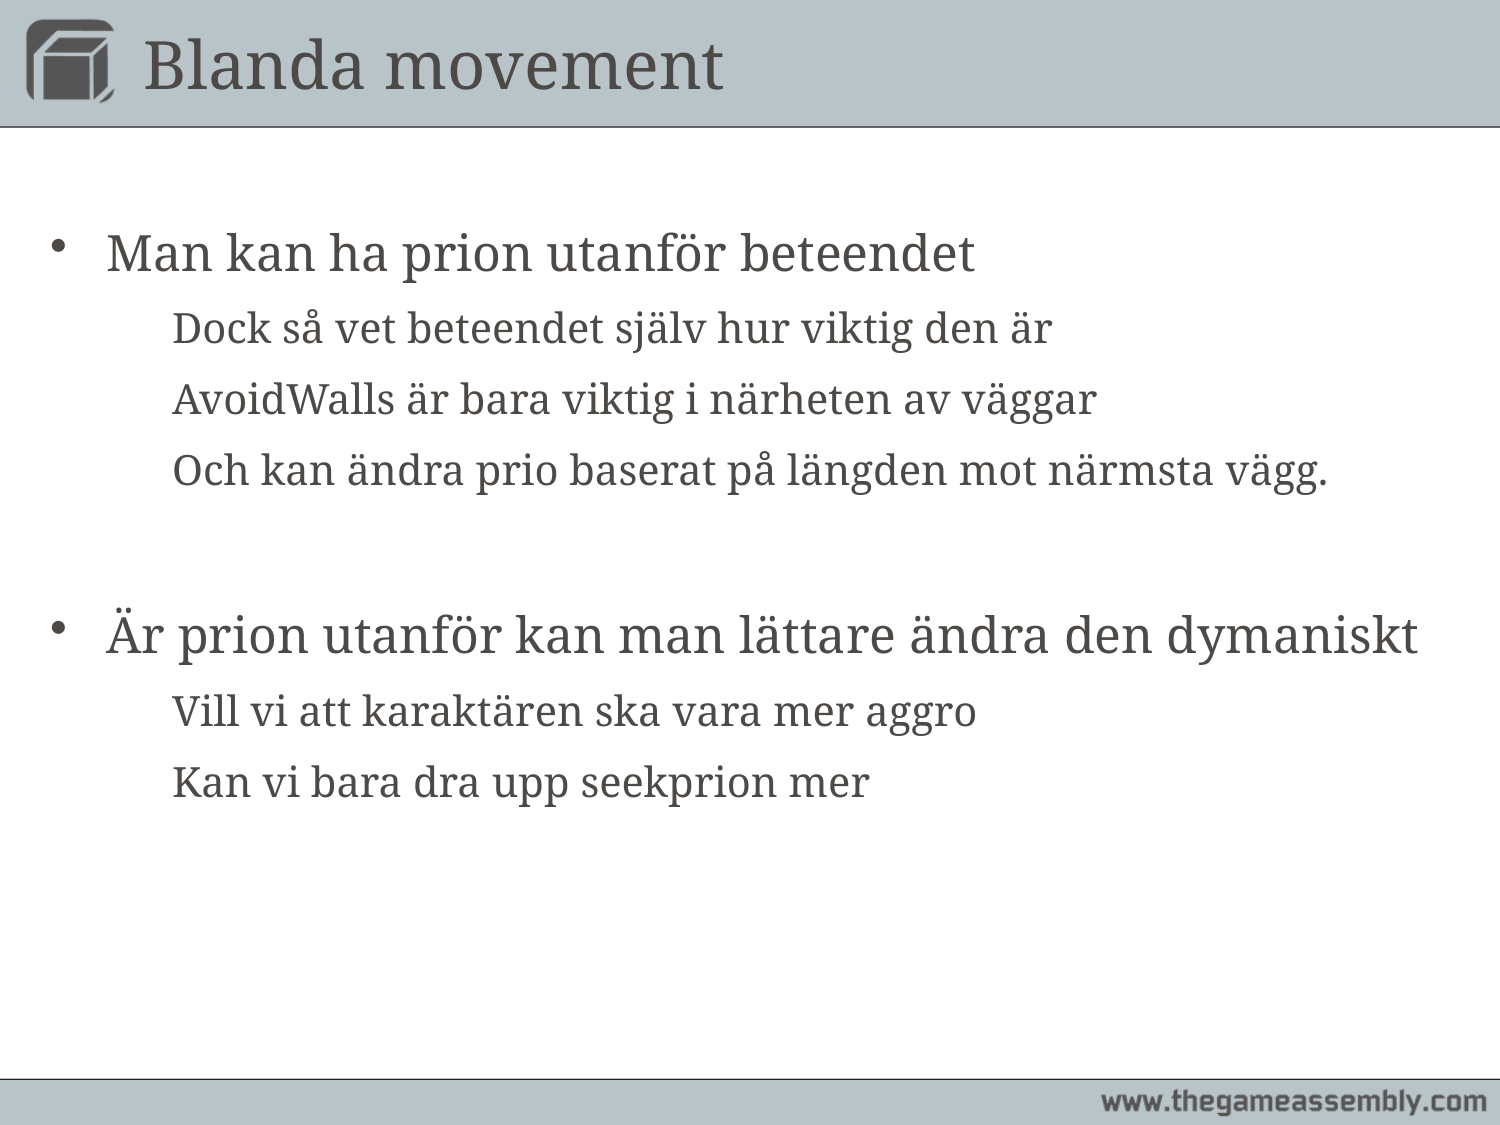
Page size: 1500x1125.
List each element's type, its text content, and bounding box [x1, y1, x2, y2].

title Blanda movement [128, 0, 1500, 126]
list Man kan ha prion utanför beteendet Dock så vet beteendet själv hur viktig den är AvoidWalls är bara viktig i närheten av väggar Och kan ändra prio baserat på längden mot närmsta vägg. Är prion utanför kan man lättare ändra den dymaniskt Vill vi att karaktären ska vara mer aggro Kan vi bara dra upp seekprion mer [35, 128, 1465, 1079]
picture [0, 0, 1500, 1125]
